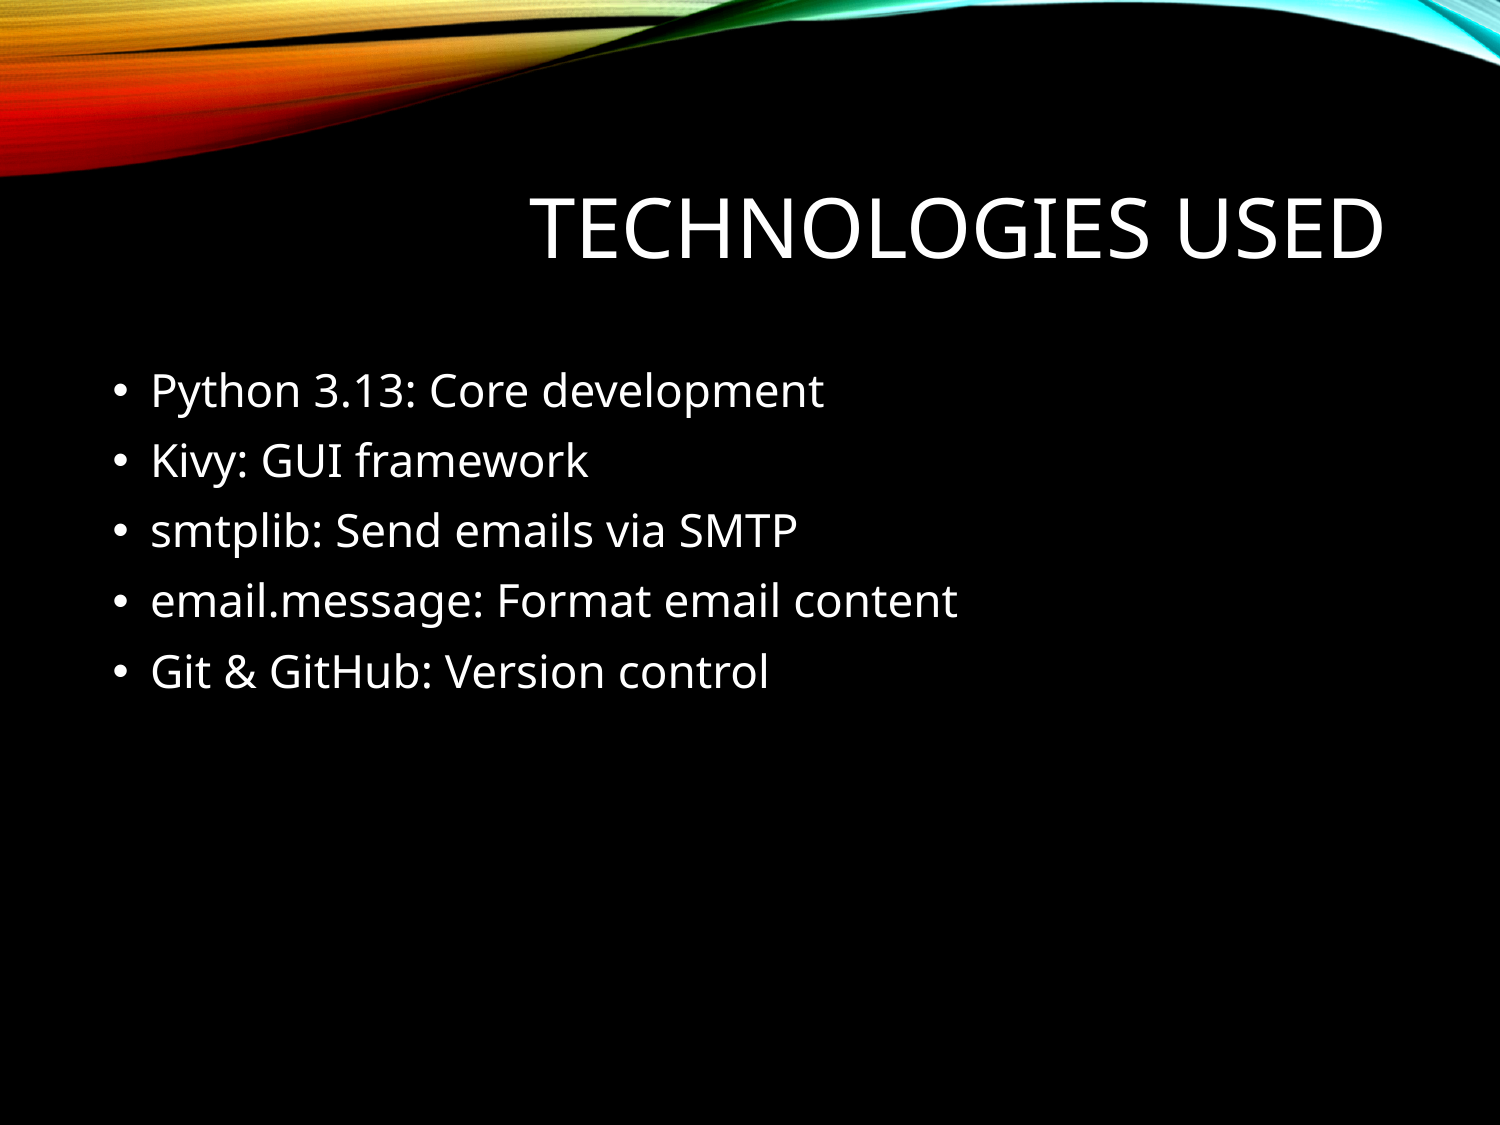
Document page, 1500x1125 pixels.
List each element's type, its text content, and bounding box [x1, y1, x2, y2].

title Technologies Used [356, 125, 1403, 338]
picture [0, 0, 1500, 178]
list Python 3.13: Core development Kivy: GUI framework smtplib: Send emails via SMTP email.message: Format email content Git & GitHub: Version control [97, 360, 1403, 1028]
